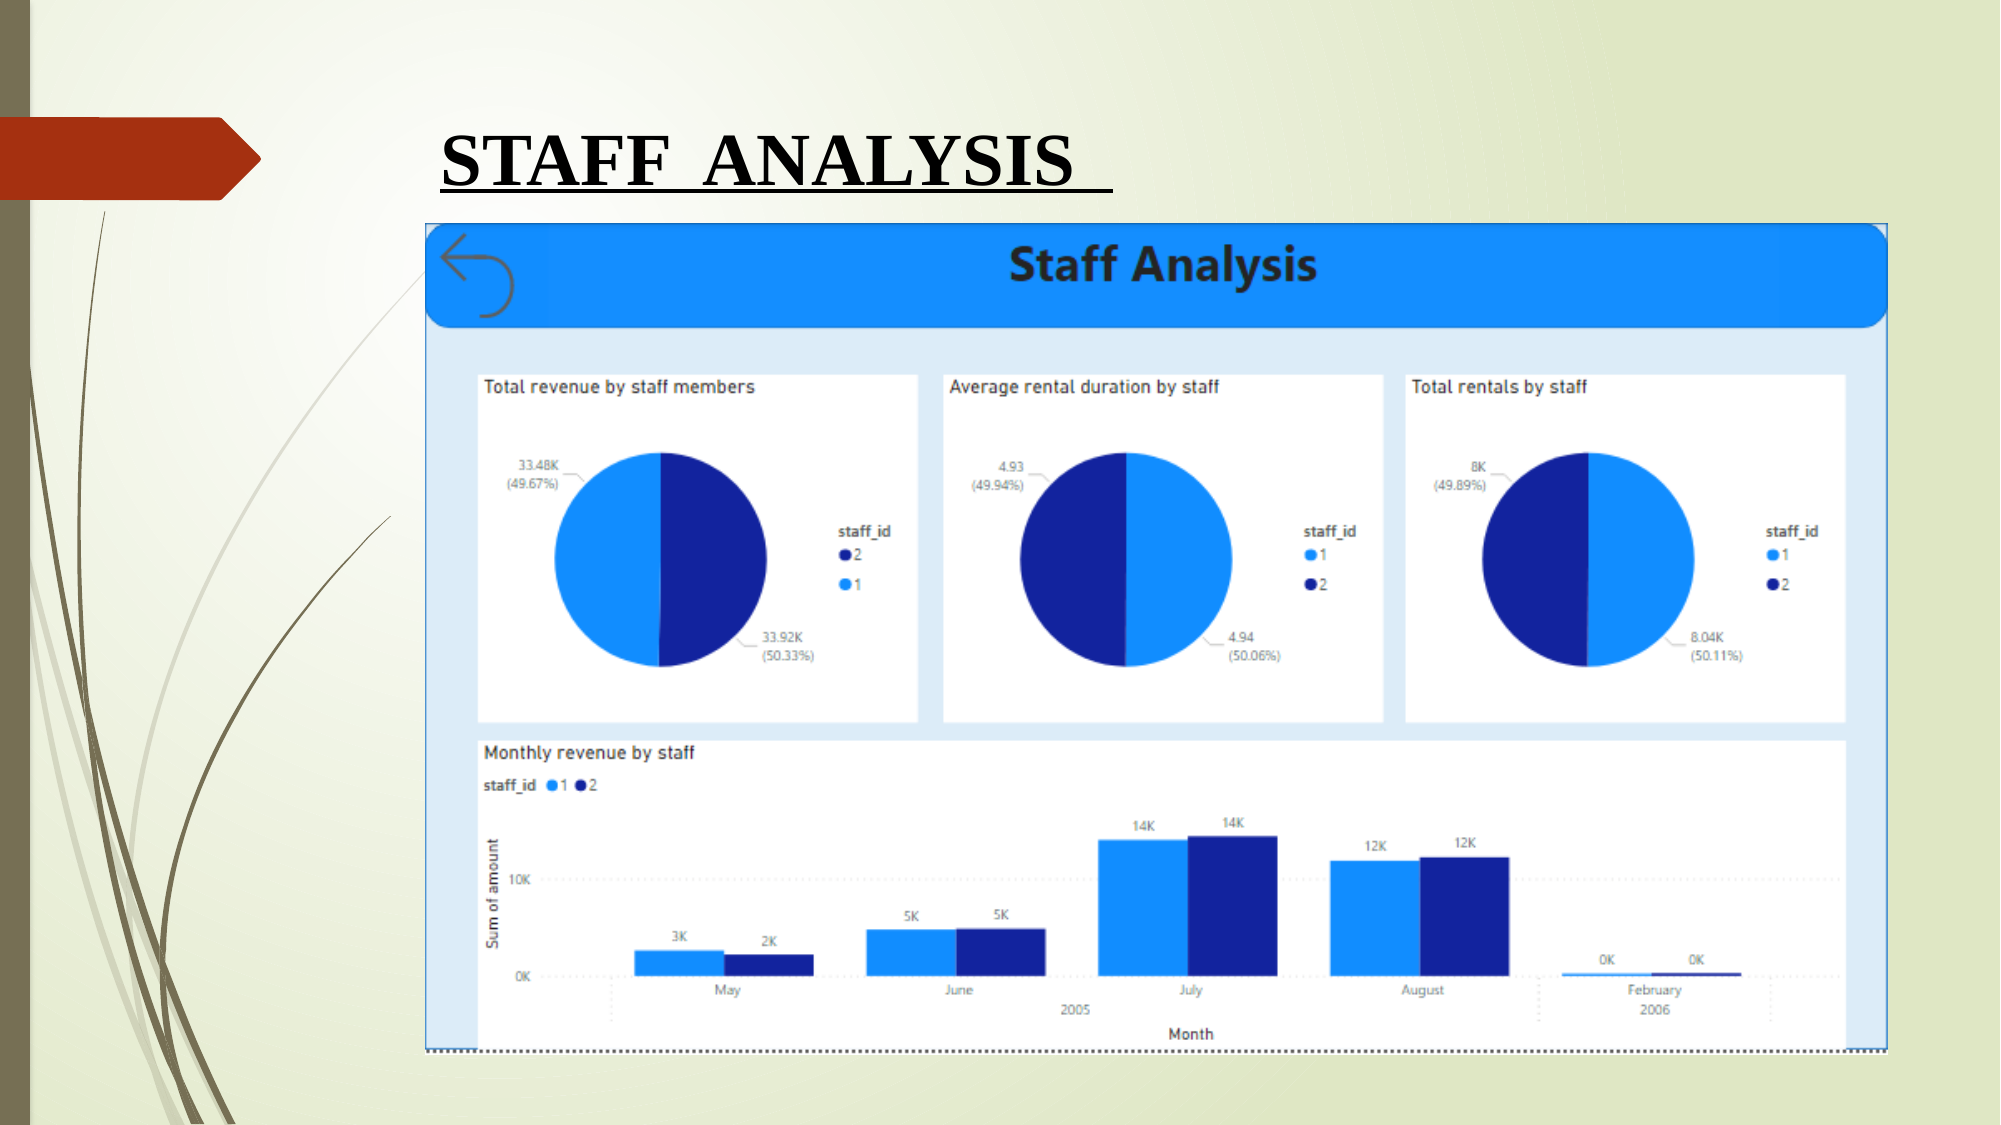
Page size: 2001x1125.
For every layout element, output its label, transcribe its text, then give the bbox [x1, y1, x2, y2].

title STAFF ANALYSIS [425, 102, 1888, 223]
picture [425, 223, 1888, 1055]
